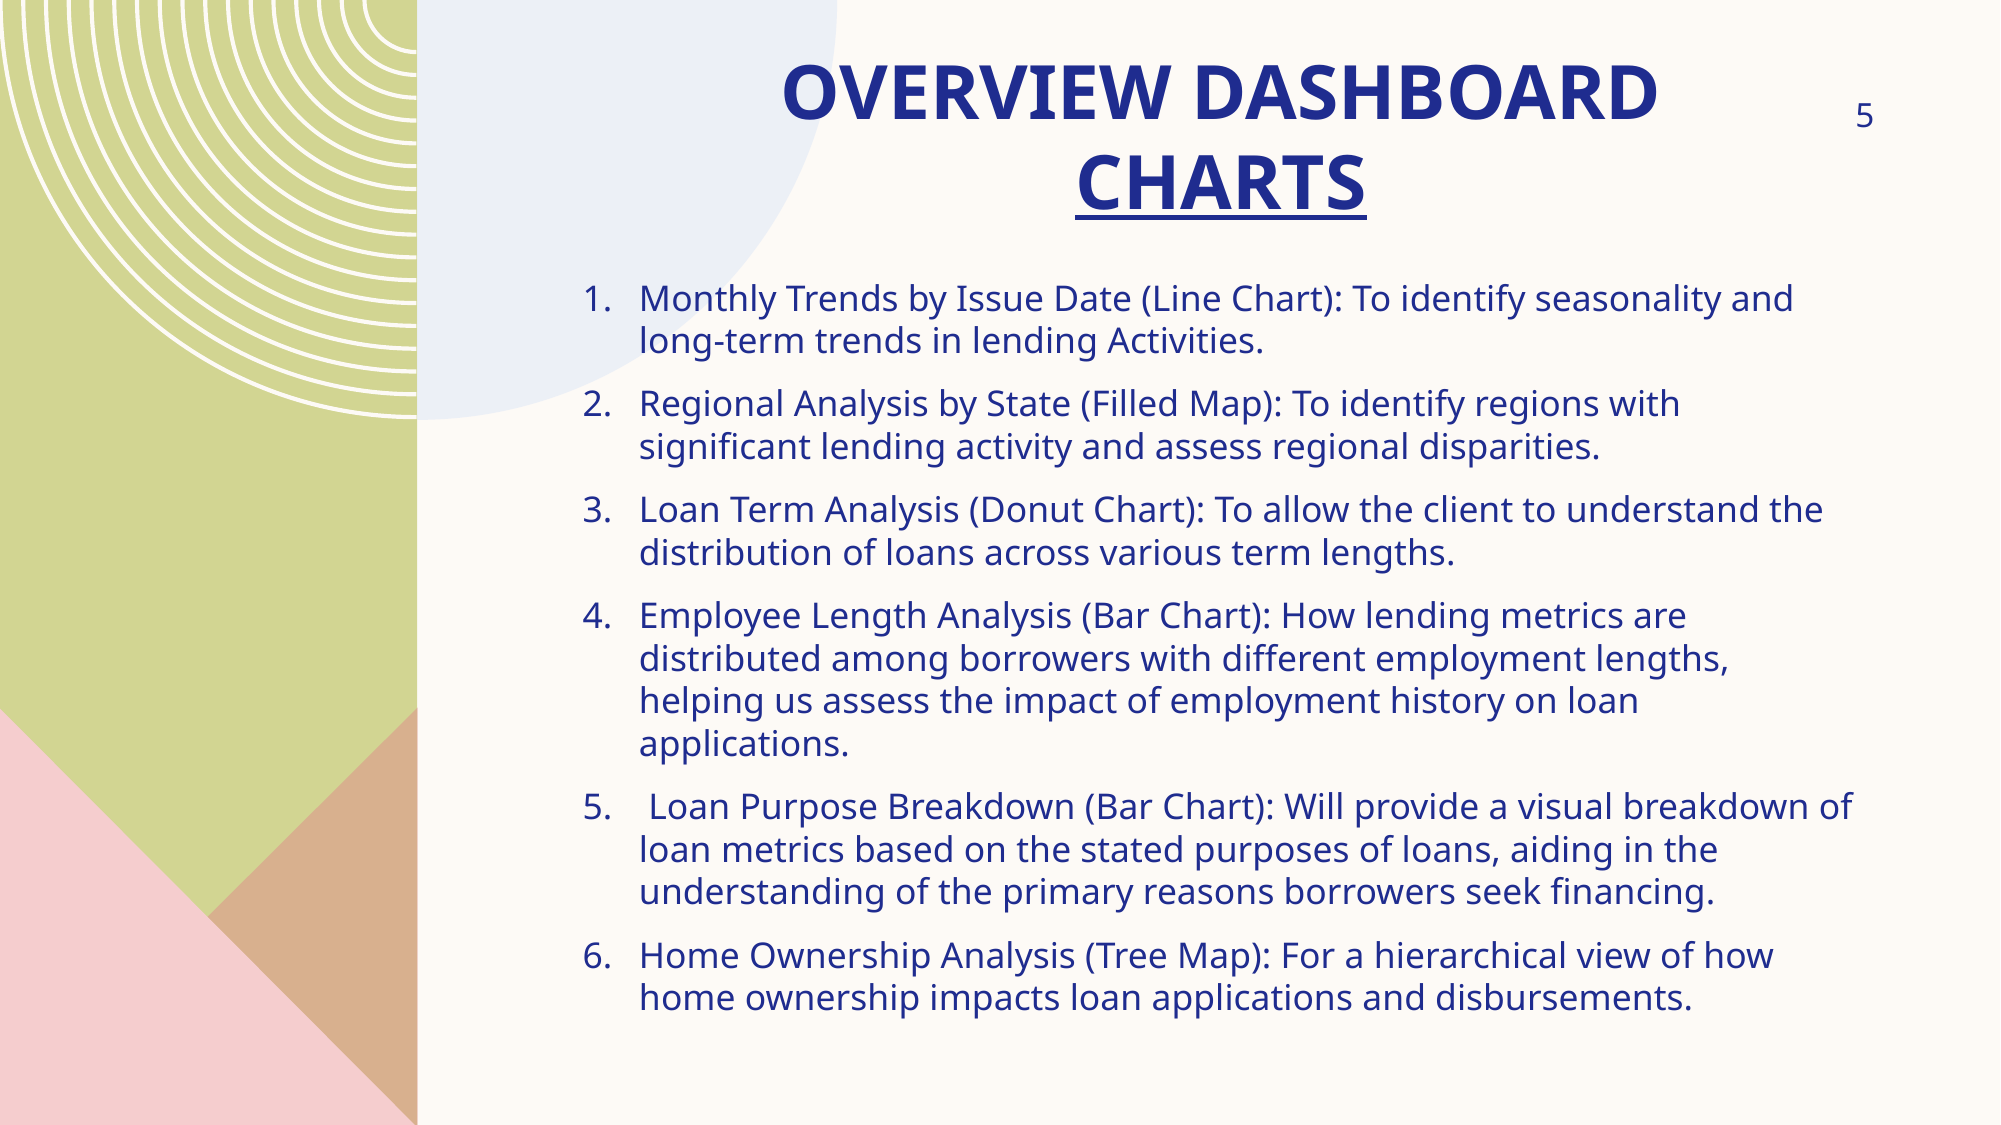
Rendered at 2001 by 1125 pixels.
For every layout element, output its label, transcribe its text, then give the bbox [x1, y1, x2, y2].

title Overview dashboard Charts [567, 38, 1875, 225]
slide_number 5 [1699, 75, 1875, 153]
list Monthly Trends by Issue Date (Line Chart): To identify seasonality and long-term trends in lending Activities. Regional Analysis by State (Filled Map): To identify regions with significant lending activity and assess regional disparities. Loan Term Analysis (Donut Chart): To allow the client to understand the distribution of loans across various term lengths. Employee Length Analysis (Bar Chart): How lending metrics are distributed among borrowers with different employment lengths, helping us assess the impact of employment history on loan applications. Loan Purpose Breakdown (Bar Chart): Will provide a visual breakdown of loan metrics based on the stated purposes of loans, aiding in the understanding of the primary reasons borrowers seek financing. Home Ownership Analysis (Tree Map): For a hierarchical view of how home ownership impacts loan applications and disbursements. [567, 275, 1875, 1022]
